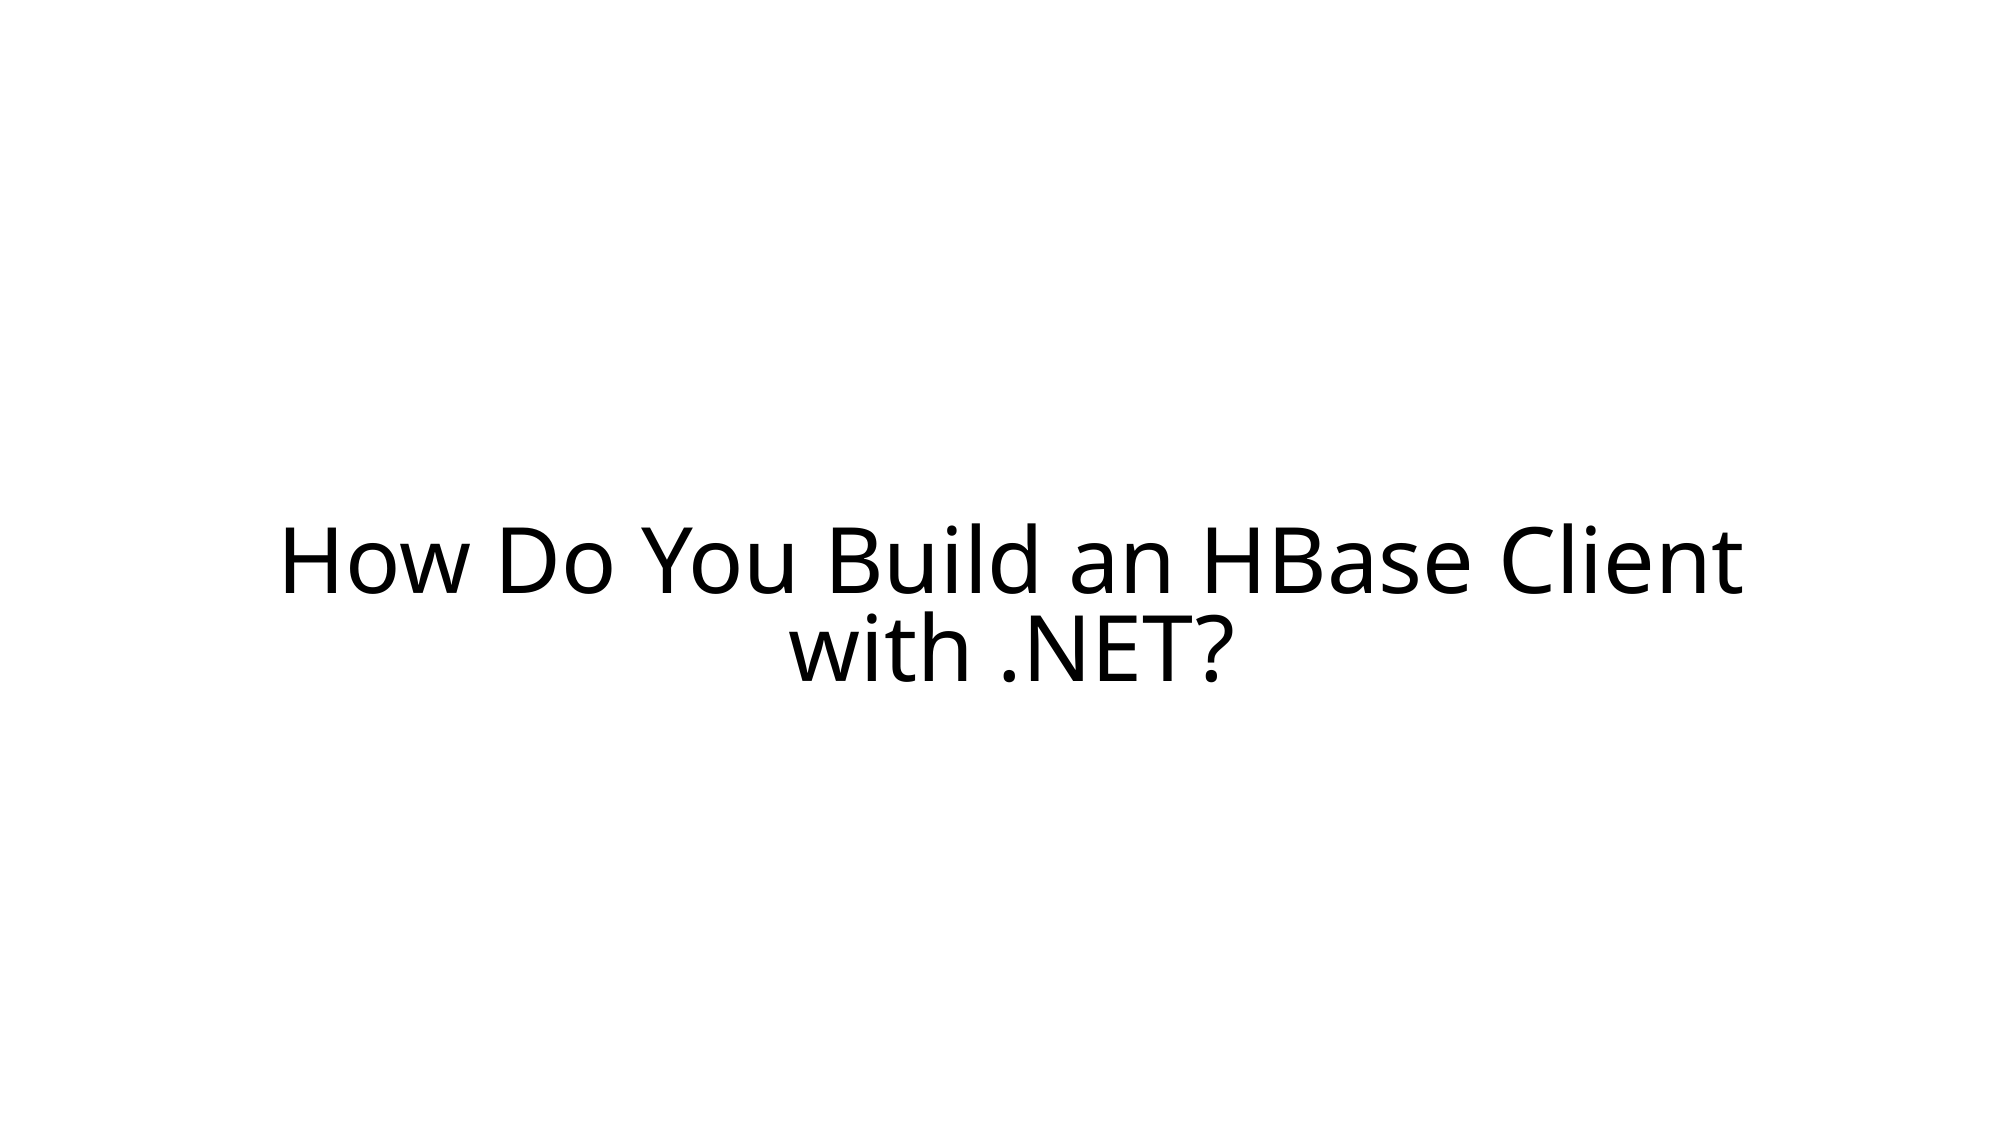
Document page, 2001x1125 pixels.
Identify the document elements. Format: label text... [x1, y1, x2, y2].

title How Do You Build an HBase Client with .NET? [66, 515, 1958, 691]
